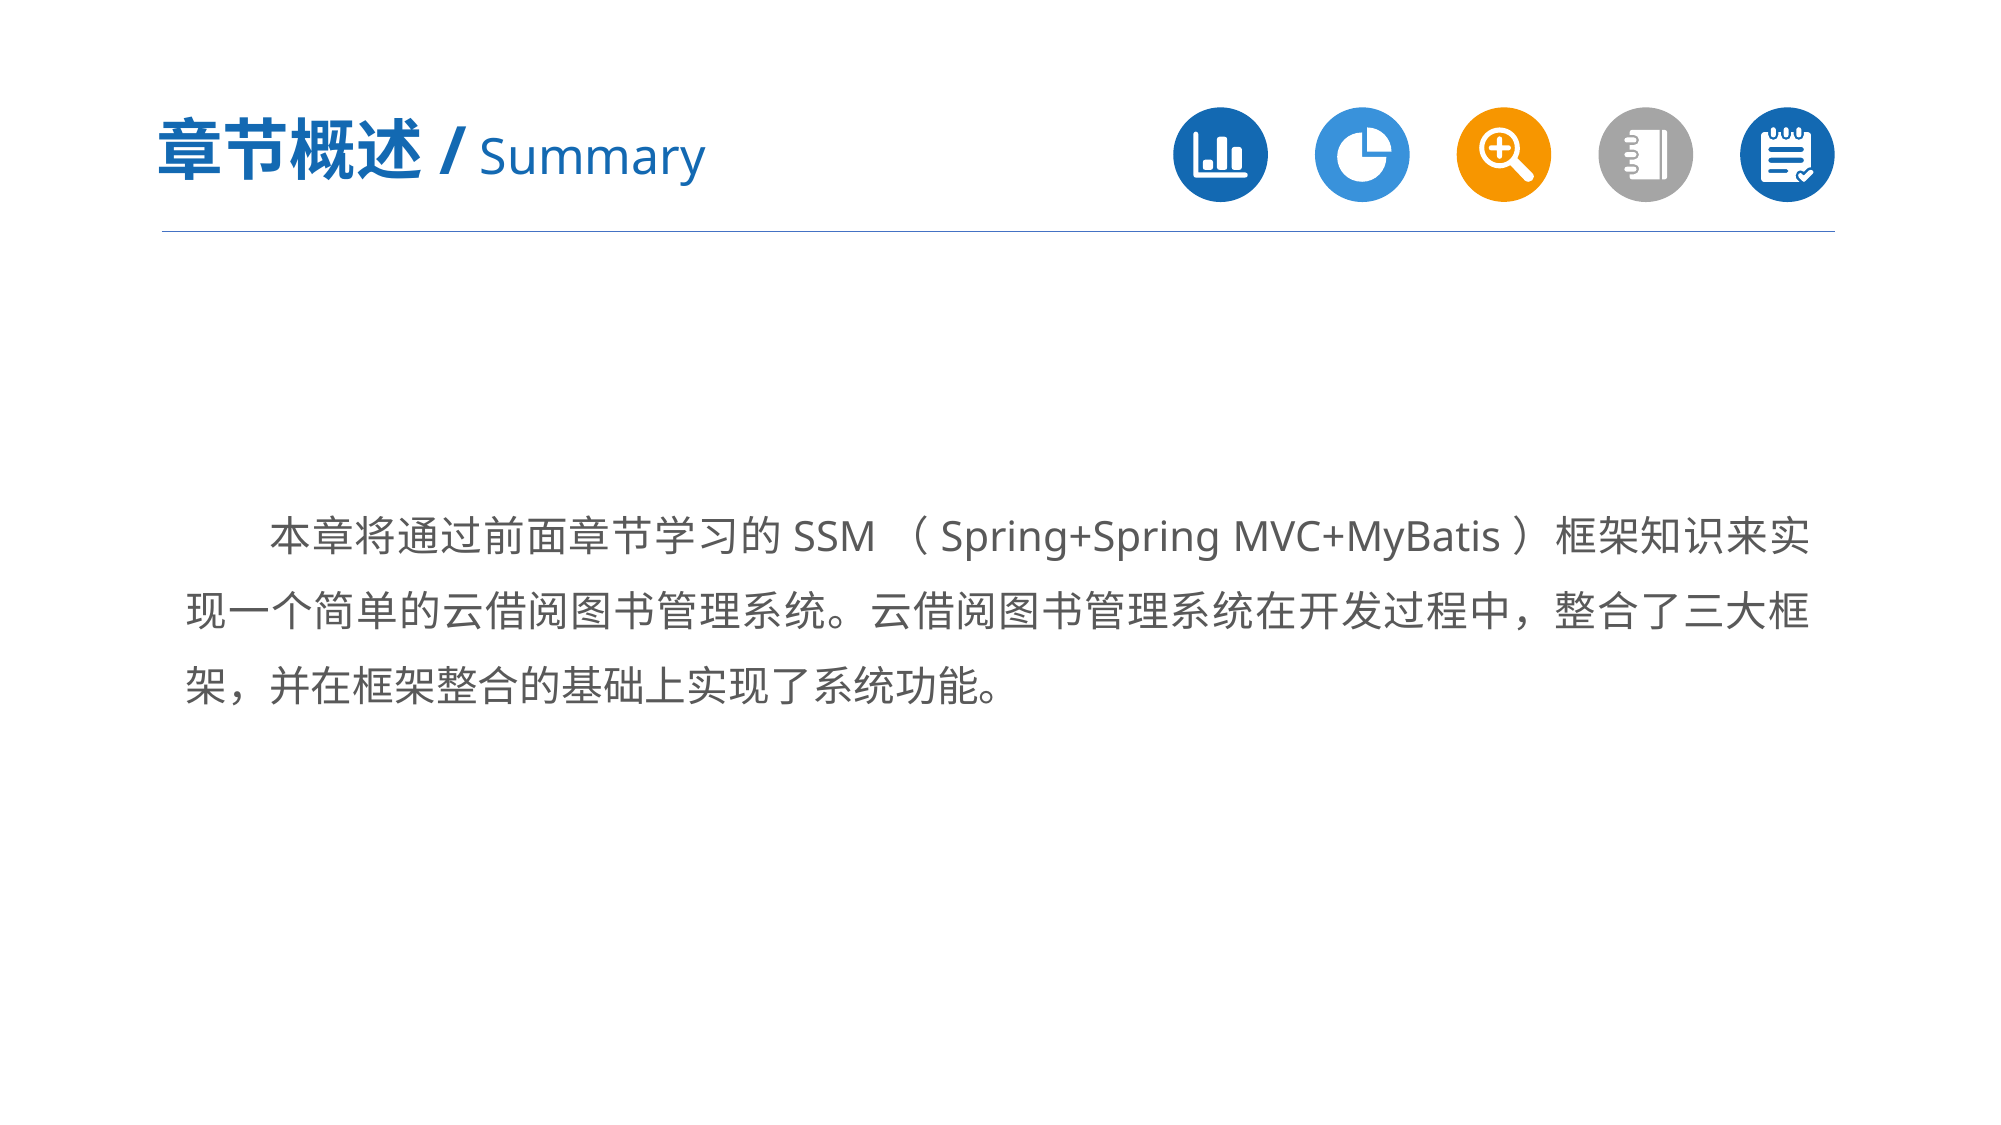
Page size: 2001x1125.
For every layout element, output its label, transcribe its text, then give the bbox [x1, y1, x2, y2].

text_box 章节概述/ Summary [110, 93, 752, 203]
text_box 本章将通过前面章节学习的SSM（Spring+Spring MVC+MyBatis）框架知识来实现一个简单的云借阅图书管理系统。云借阅图书管理系统在开发过程中，整合了三大框架，并在框架整合的基础上实现了系统功能。 [165, 474, 1832, 720]
